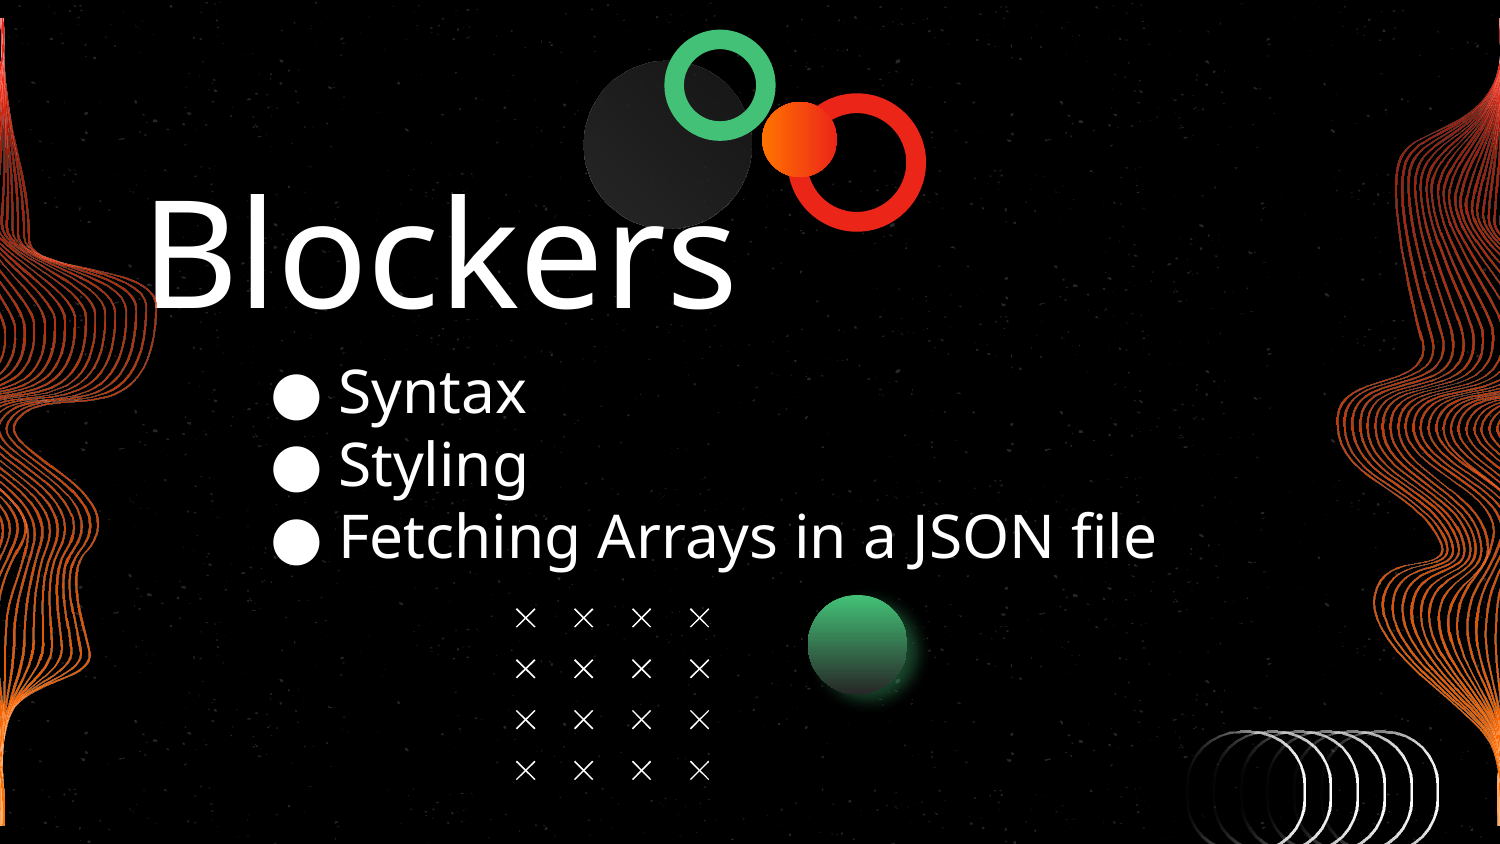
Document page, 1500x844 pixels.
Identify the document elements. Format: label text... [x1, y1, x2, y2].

title Blockers [3, 173, 7, 232]
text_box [1185, 729, 1439, 844]
title Blockers [17, 175, 27, 247]
title Blockers [8, 173, 14, 239]
title Blockers [13, 173, 17, 239]
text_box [515, 607, 710, 781]
title Blockers [23, 173, 997, 325]
subtitle Syntax Styling Fetching Arrays in a JSON file [248, 338, 1246, 626]
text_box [1092, 261, 1500, 582]
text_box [0, 261, 401, 582]
text_box [807, 626, 908, 695]
